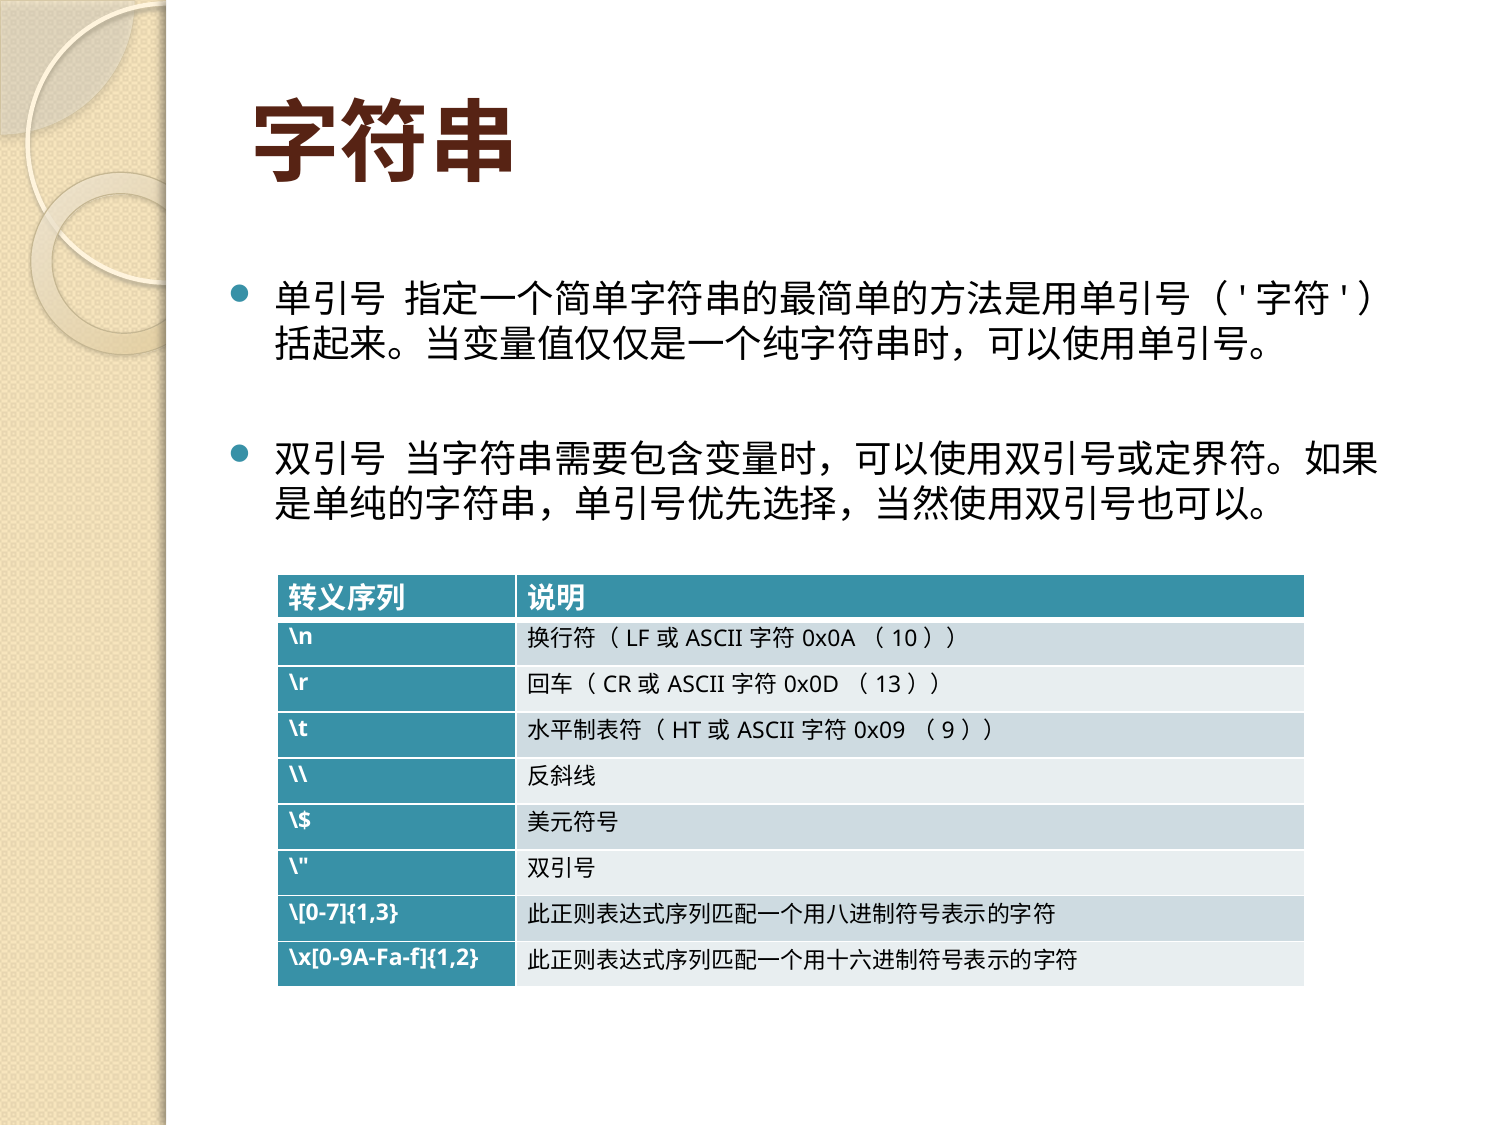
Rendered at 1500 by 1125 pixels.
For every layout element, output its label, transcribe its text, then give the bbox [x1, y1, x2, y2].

table_cell \r [278, 667, 515, 711]
table_cell \t [278, 713, 515, 757]
table_cell 回车（CR或ASCII字符0x0D（13）） [517, 667, 1304, 711]
table_cell 美元符号 [517, 805, 1304, 849]
table_cell 双引号 [517, 851, 1304, 895]
table_cell 此正则表达式序列匹配一个用十六进制符号表示的字符 [517, 942, 1304, 986]
table_header 说明 [517, 575, 1304, 617]
list 单引号 指定一个简单字符串的最简单的方法是用单引号（'字符'）括起来。当变量值仅仅是一个纯字符串时，可以使用单引号。 双引号 当字符串需要包含变量时，可以使用双引号或定界符。如果是单纯的字符串，单引号优先选择，当然使用双引号也可以。 [200, 267, 1431, 563]
table_cell 换行符（LF或ASCII字符0x0A（10）） [517, 623, 1304, 665]
table_cell \\ [278, 759, 515, 803]
table_cell \x[0-9A-Fa-f]{1,2} [278, 942, 515, 986]
table_cell \$ [278, 805, 515, 849]
table_cell \" [278, 851, 515, 895]
table_cell 反斜线 [517, 759, 1304, 803]
table_cell \[0-7]{1,3} [278, 896, 515, 941]
table_cell 此正则表达式序列匹配一个用八进制符号表示的字符 [517, 896, 1304, 941]
title 字符串 [235, 45, 1466, 233]
table_header 转义序列 [278, 575, 515, 617]
table_cell \n [278, 623, 515, 665]
table_cell 水平制表符（HT或ASCII字符0x09（9）） [517, 713, 1304, 757]
